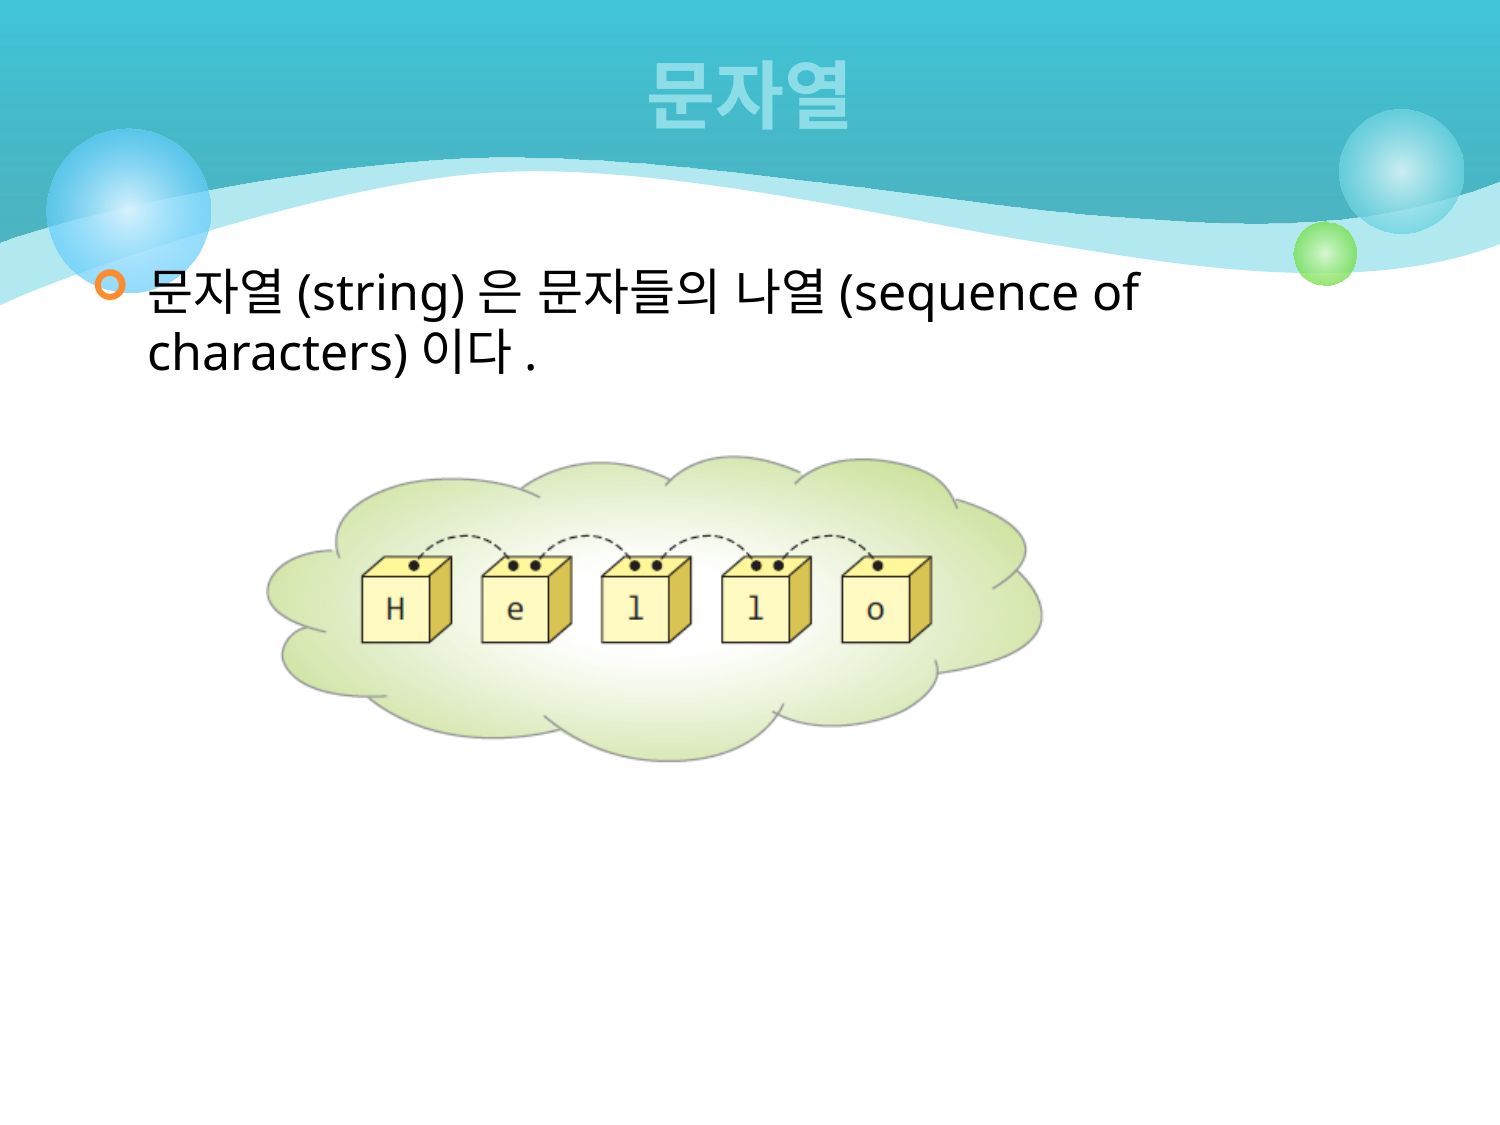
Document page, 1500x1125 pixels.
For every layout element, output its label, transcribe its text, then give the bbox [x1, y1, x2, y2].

title 문자열 [75, 0, 1425, 188]
list 문자열(string)은 문자들의 나열(sequence of characters)이다. [76, 252, 1427, 996]
picture [243, 428, 1065, 779]
